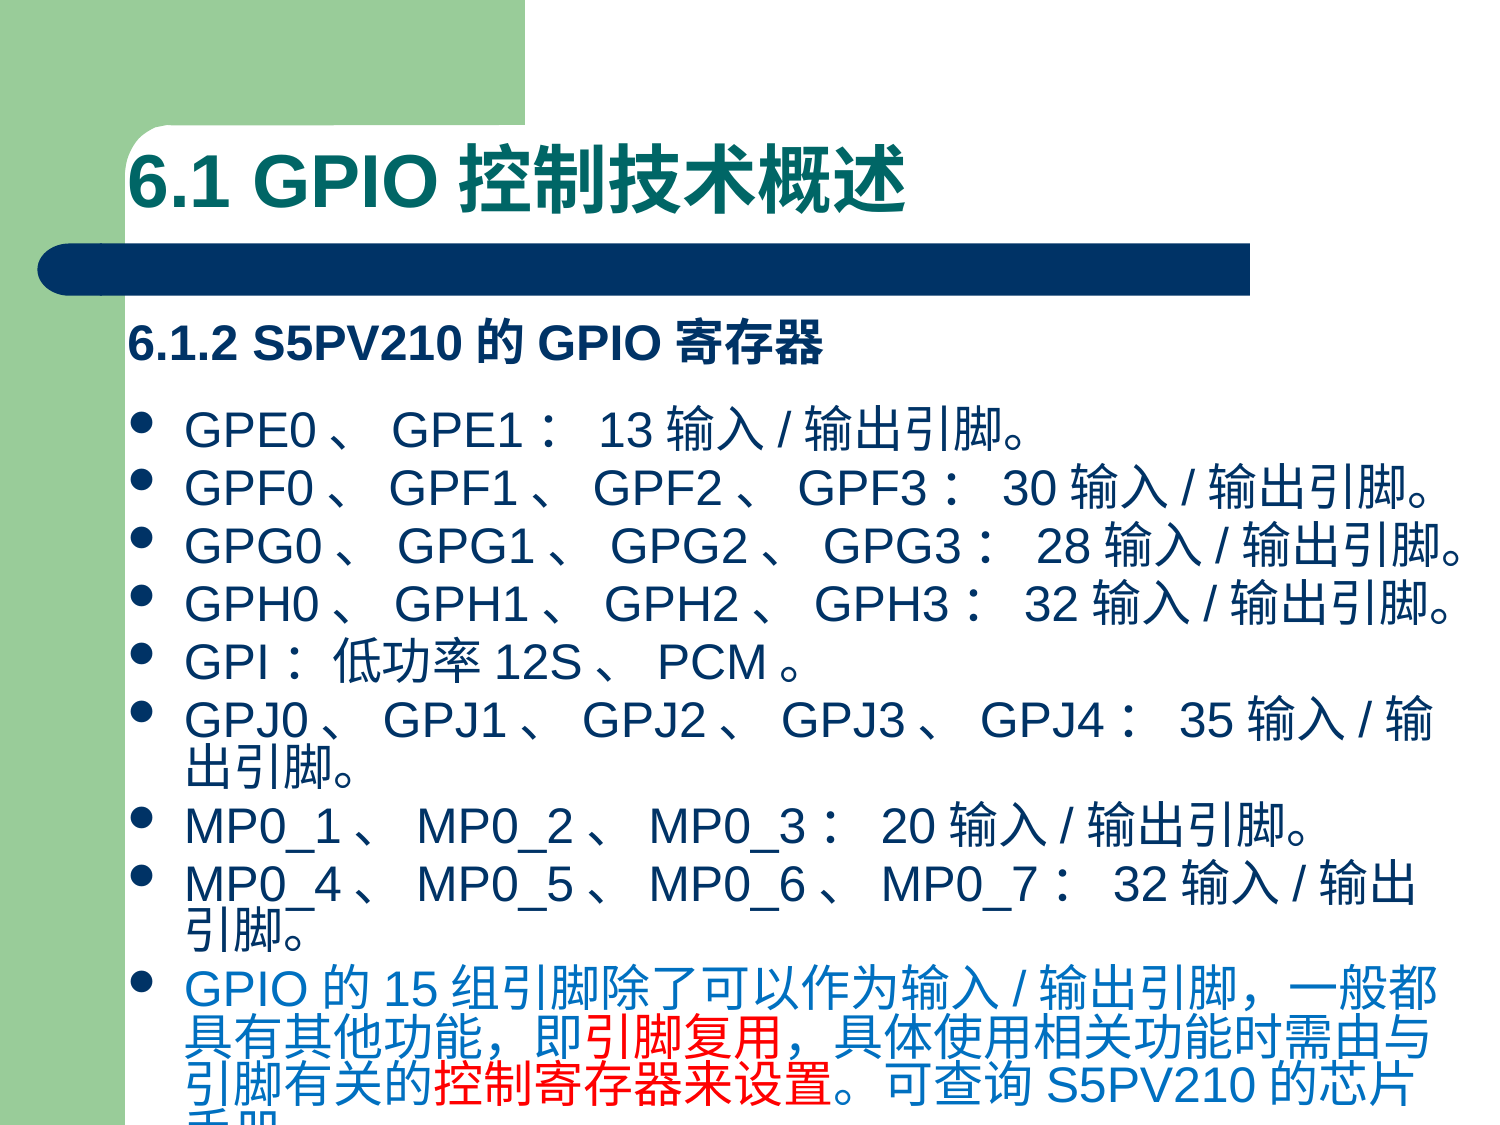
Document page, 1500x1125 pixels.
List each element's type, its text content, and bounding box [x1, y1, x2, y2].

list GPE0、GPE1：13输入/输出引脚。 GPF0、GPF1、GPF2、GPF3：30输入/输出引脚。 GPG0、GPG1、GPG2、GPG3：28输入/输出引脚。 GPH0、GPH1、GPH2、GPH3：32输入/输出引脚。 GPI：低功率12S、PCM。 GPJ0、GPJ1、GPJ2、GPJ3、GPJ4：35输入/输出引脚。 MP0_1、MP0_2、MP0_3：20输入/输出引脚。 MP0_4、MP0_5、MP0_6、MP0_7：32输入/输出引脚。 GPIO的15组引脚除了可以作为输入/输出引脚，一般都具有其他功能，即引脚复用，具体使用相关功能时需由与引脚有关的控制寄存器来设置。可查询S5PV210的芯片手册。 [112, 401, 1463, 1125]
title 6.1 GPIO控制技术概述 [112, 0, 1388, 232]
text_box 6.1.2 S5PV210的GPIO寄存器 [112, 290, 1388, 401]
